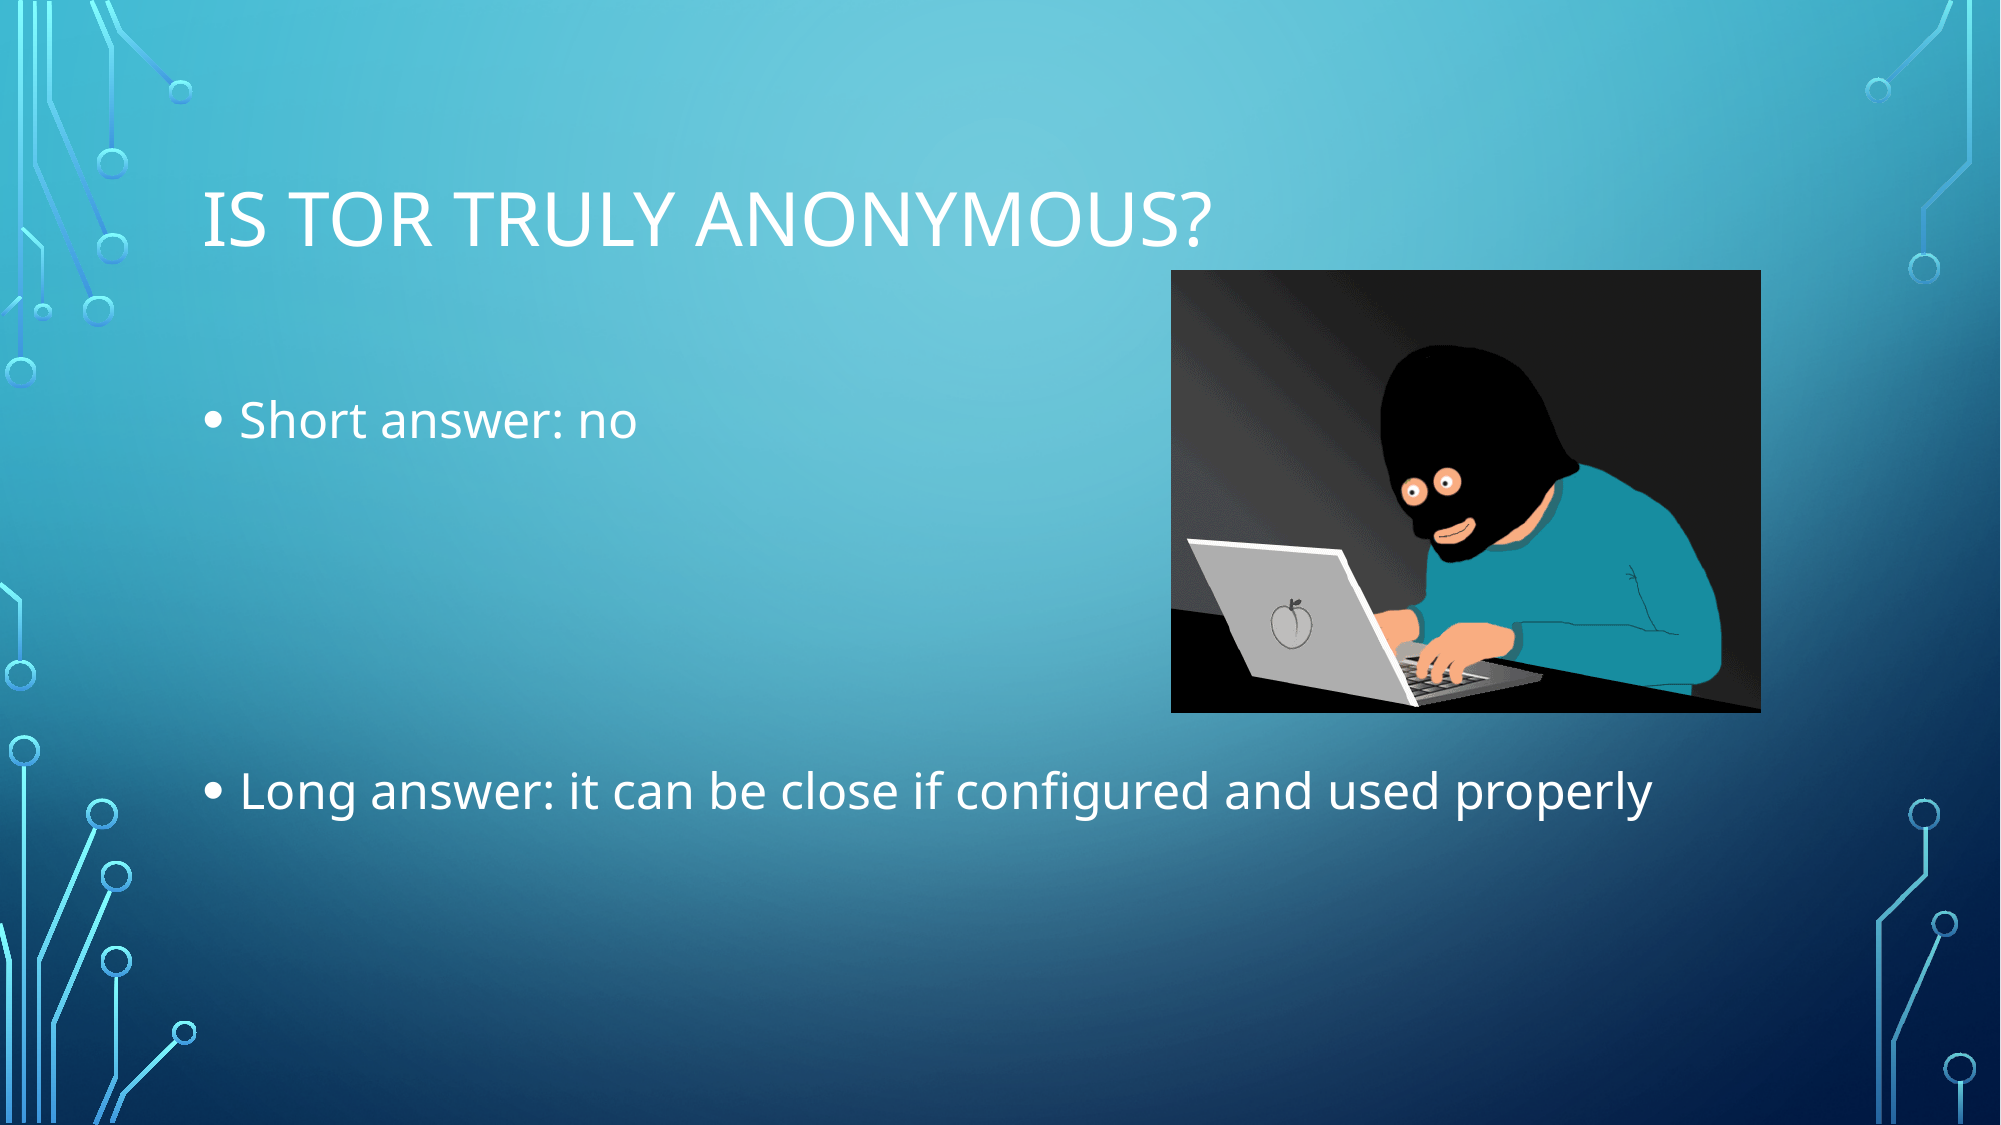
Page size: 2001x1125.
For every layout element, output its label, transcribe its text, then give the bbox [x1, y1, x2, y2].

list Short answer: no Long answer: it can be close if configured and used properly [187, 369, 1813, 950]
picture [1170, 270, 1762, 714]
title Is tor Truly anonymous? [187, 101, 1813, 344]
